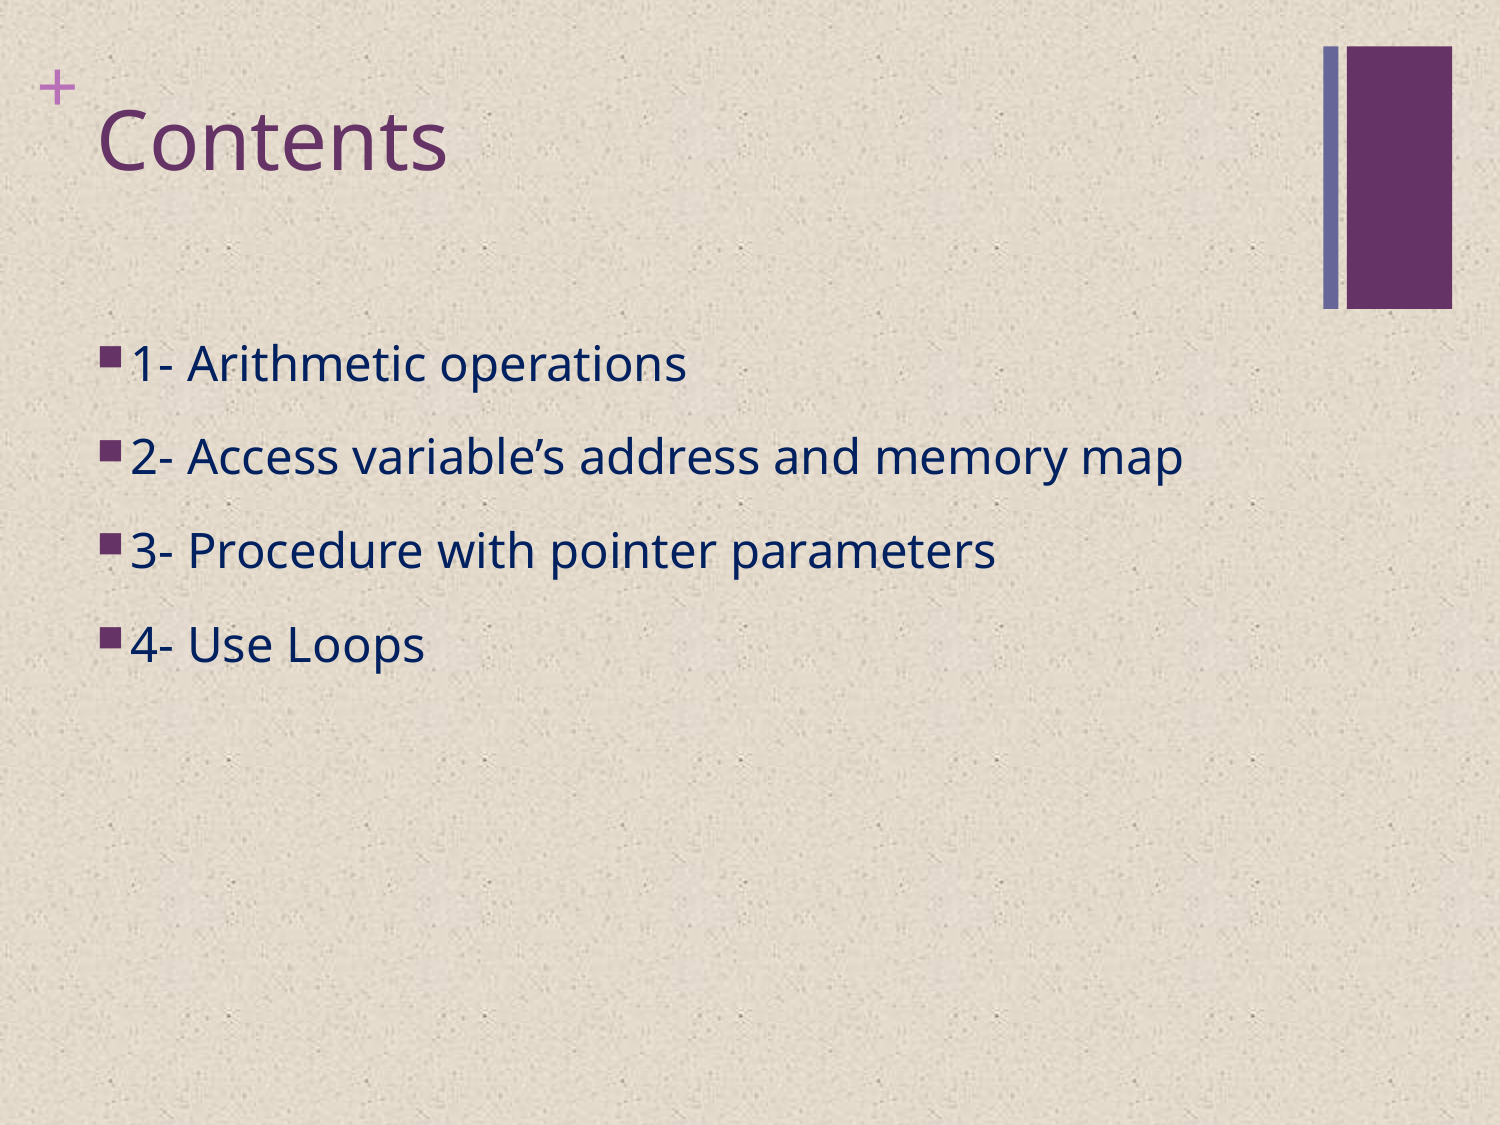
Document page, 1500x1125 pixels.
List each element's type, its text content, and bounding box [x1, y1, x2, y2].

picture [0, 0, 1500, 1125]
title Contents [81, 79, 1322, 188]
list 1- Arithmetic operations 2- Access variable’s address and memory map 3- Procedure with pointer parameters 4- Use Loops [81, 324, 1322, 680]
